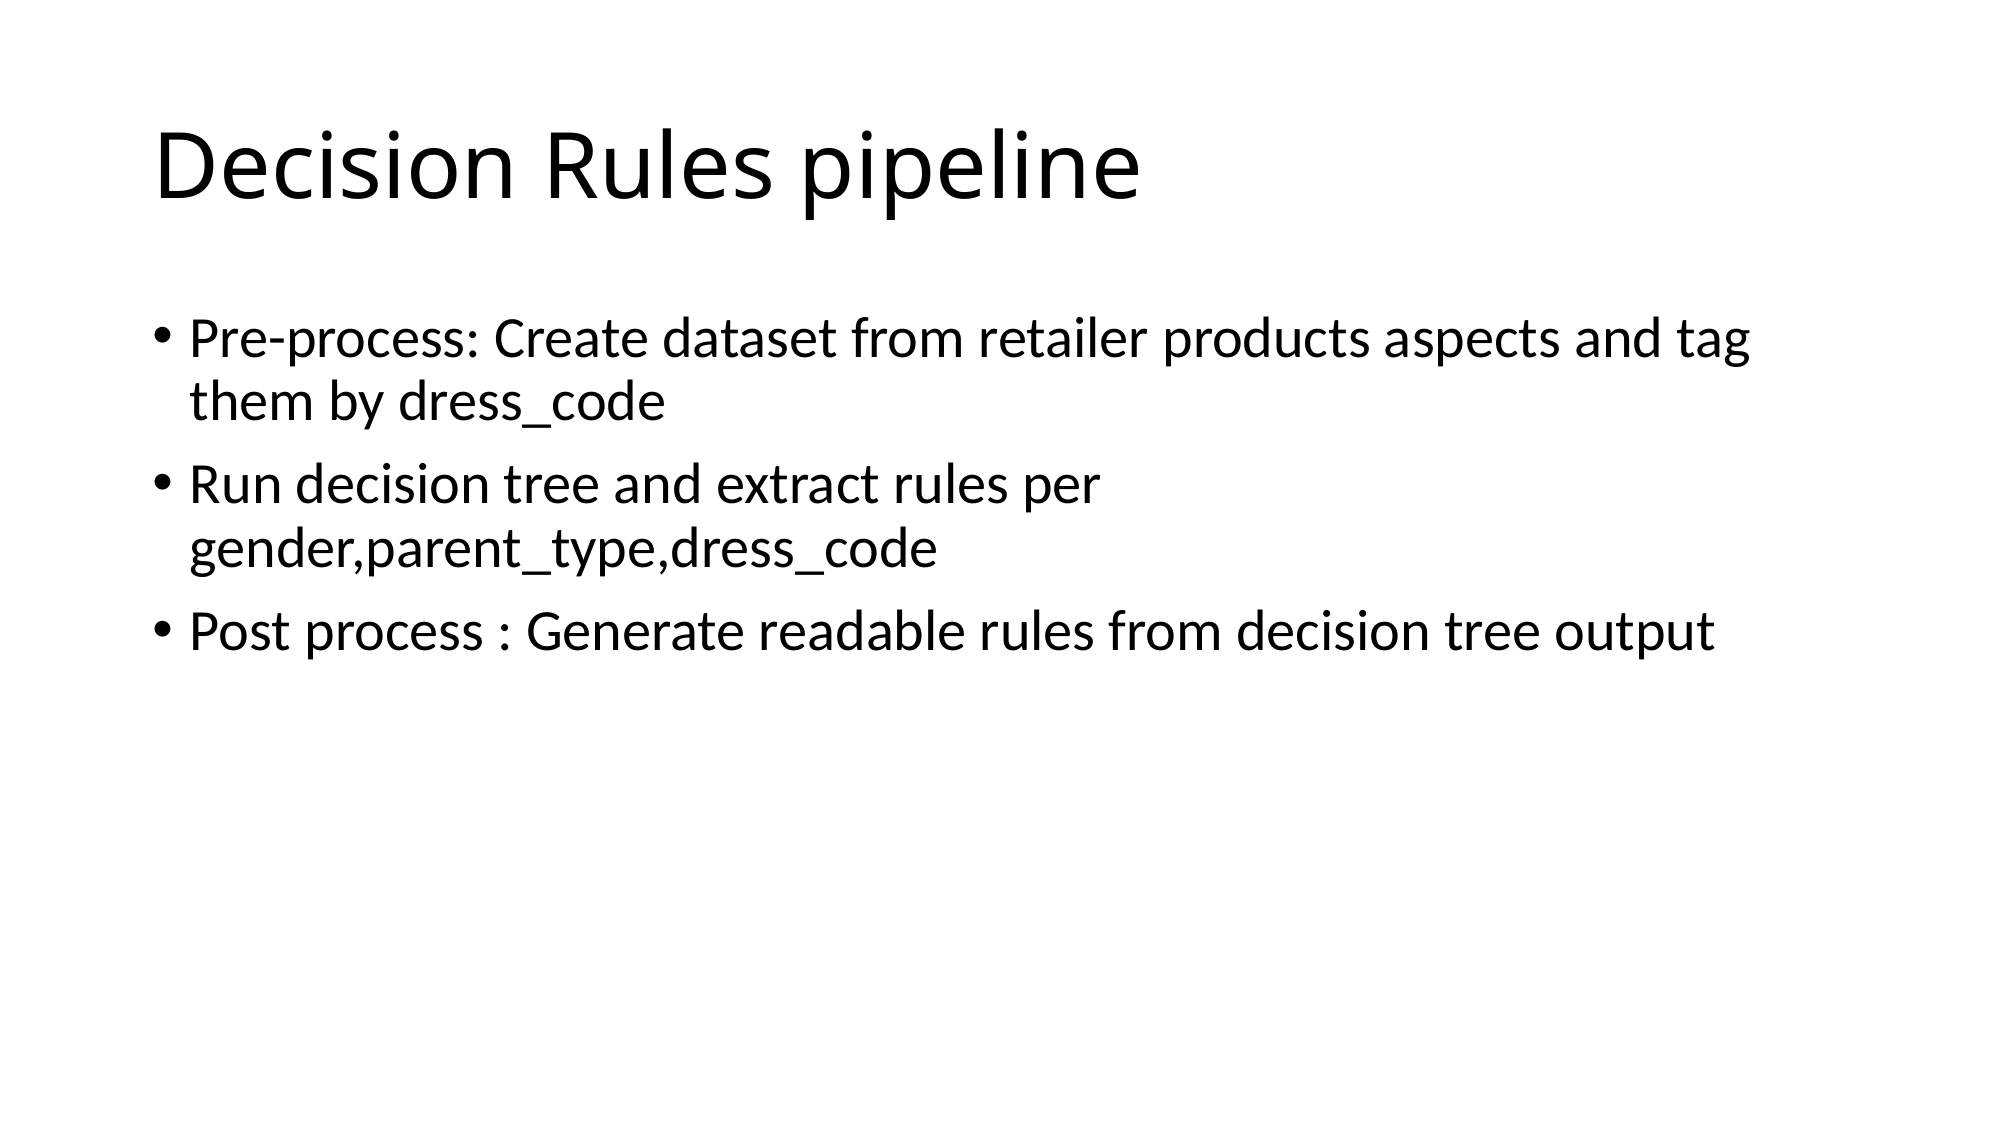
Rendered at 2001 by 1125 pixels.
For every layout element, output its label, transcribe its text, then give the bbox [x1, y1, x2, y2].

title Decision Rules pipeline [137, 59, 1863, 278]
list Pre-process: Create dataset from retailer products aspects and tag them by dress_code Run decision tree and extract rules per gender,parent_type,dress_code Post process : Generate readable rules from decision tree output [137, 299, 1863, 1014]
